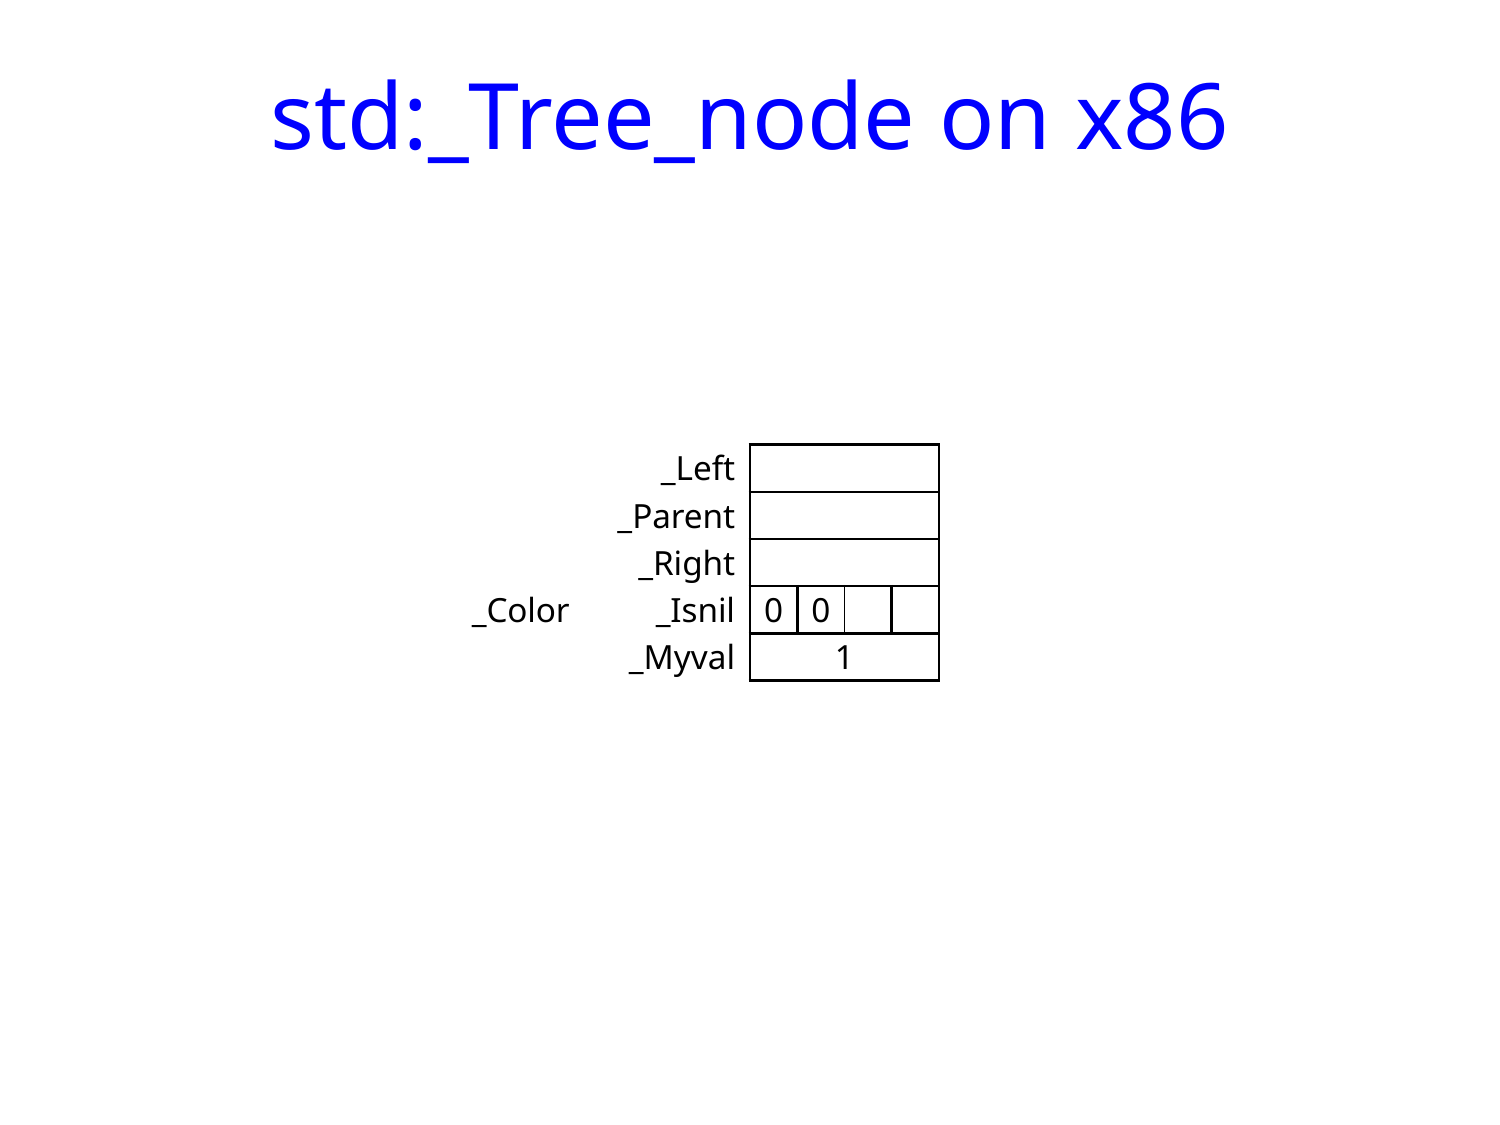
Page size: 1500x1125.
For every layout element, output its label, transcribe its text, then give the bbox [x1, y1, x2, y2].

table_cell _Myval [419, 633, 749, 681]
table_cell [845, 587, 890, 632]
table_cell [751, 493, 938, 538]
table_cell [893, 587, 938, 632]
table_header [751, 446, 938, 491]
table_cell _Isnil [585, 586, 749, 633]
table_cell 0 [751, 587, 796, 632]
table_cell 1 [751, 635, 938, 679]
title std:_Tree_node on x86 [70, 31, 1430, 209]
table_cell [751, 540, 938, 585]
table_cell 0 [799, 587, 844, 632]
table_cell _Color [419, 586, 585, 633]
table_cell _Right [419, 539, 749, 586]
table_header _Left [419, 444, 749, 492]
table_cell _Parent [419, 492, 749, 539]
